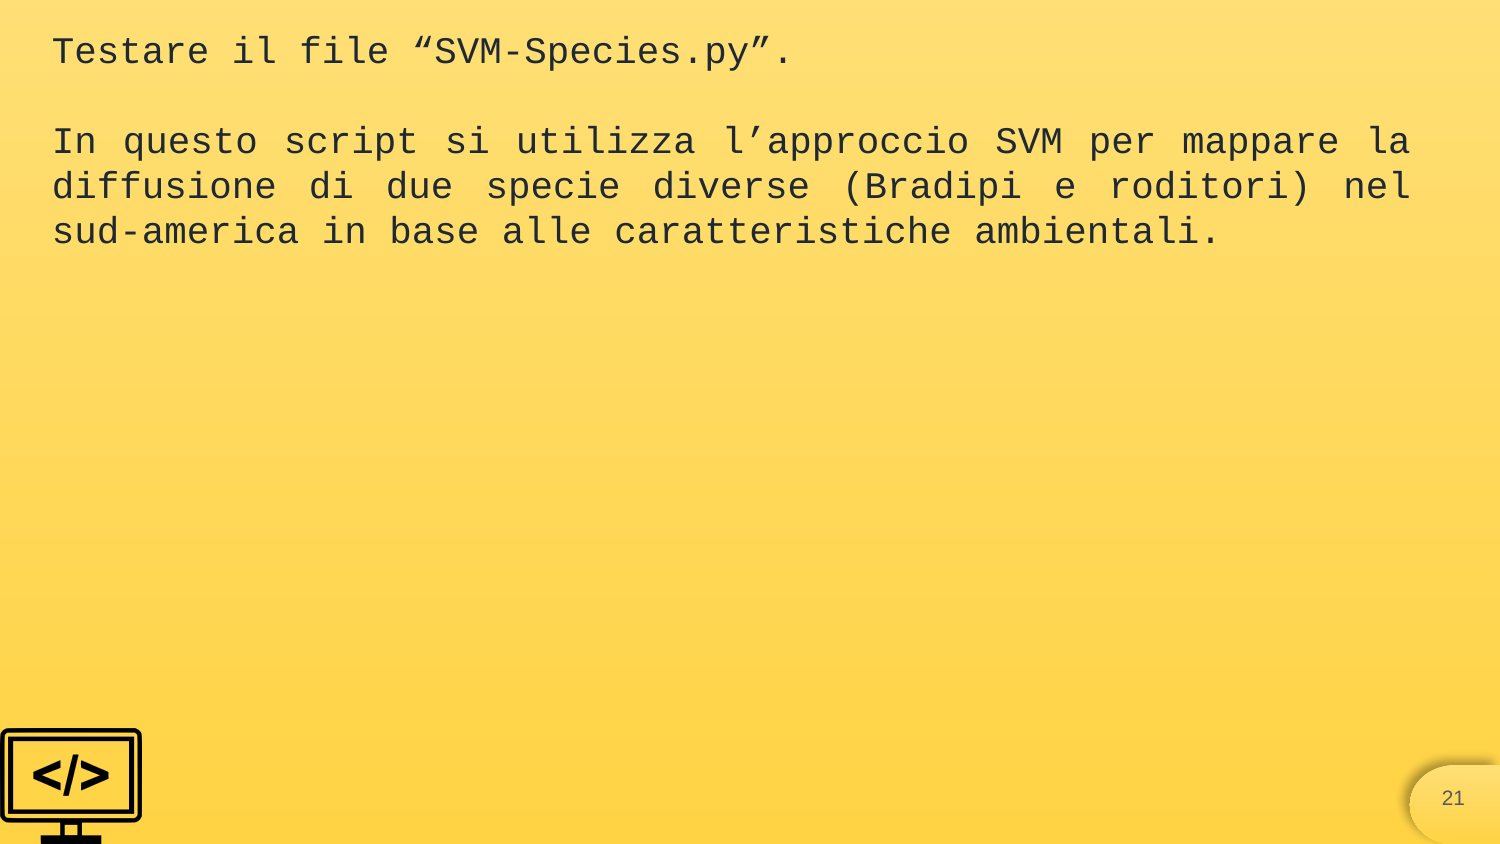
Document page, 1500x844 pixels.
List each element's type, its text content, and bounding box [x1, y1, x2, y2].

text_box Testare il file “SVM-Species.py”. In questo script si utilizza l’approccio SVM per mappare la diffusione di due specie diverse (Bradipi e roditori) nel sud-america in base alle caratteristiche ambientali. [36, 10, 1427, 266]
picture [0, 728, 142, 844]
slide_number ‹#› [1389, 764, 1480, 830]
